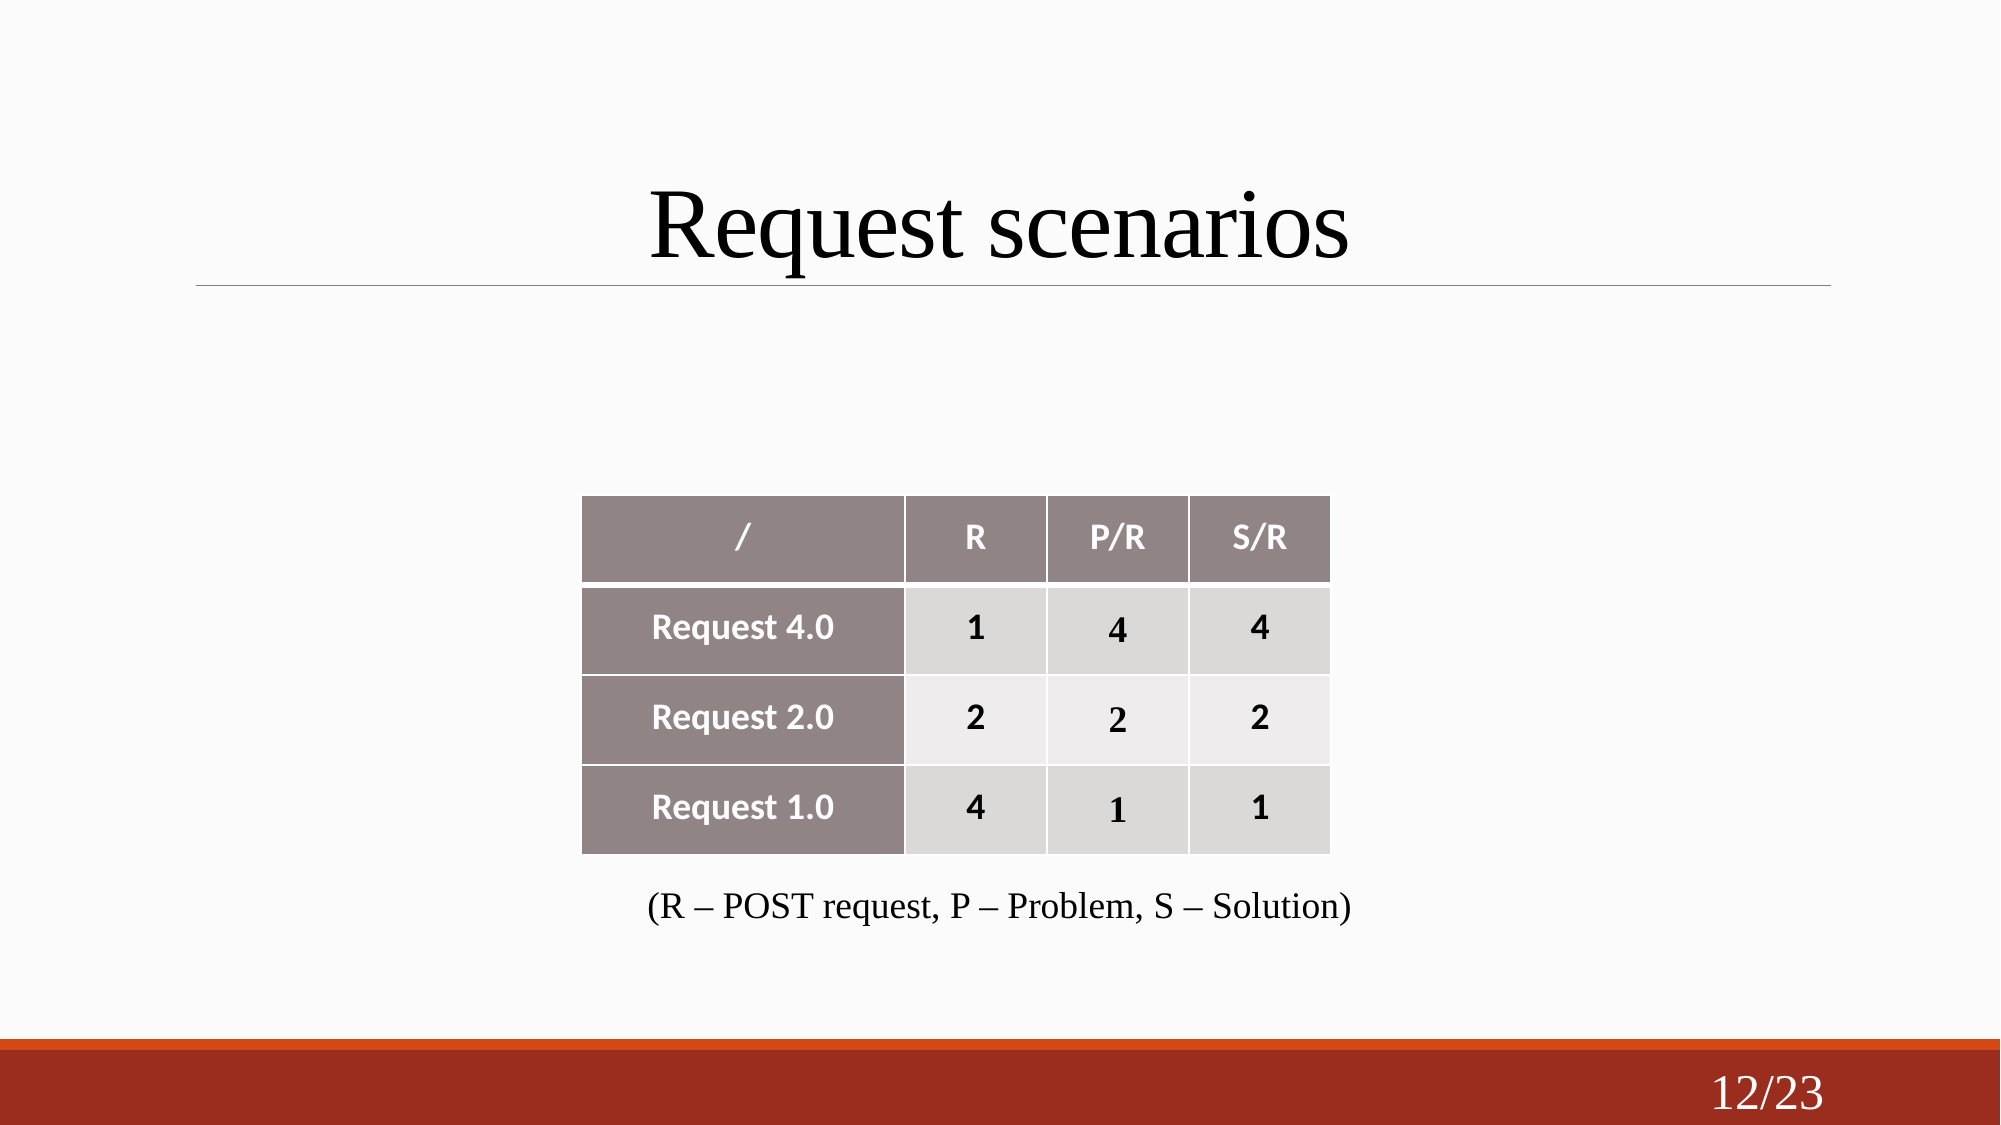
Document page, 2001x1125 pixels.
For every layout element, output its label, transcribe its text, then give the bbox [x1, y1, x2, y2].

table_header P/R [1048, 496, 1188, 582]
text_box (R – POST request, P – Problem, S – Solution) [399, 873, 1601, 934]
slide_number 12/23 [1624, 1059, 1840, 1120]
table_cell 2 [906, 676, 1046, 764]
table_cell 4 [906, 766, 1046, 854]
title Request scenarios [174, 47, 1825, 285]
table_cell Request 1.0 [582, 766, 904, 854]
table_cell 4 [1048, 588, 1188, 674]
table_cell 2 [1048, 676, 1188, 764]
table_cell Request 4.0 [582, 588, 904, 674]
table_header / [582, 496, 904, 582]
table_cell Request 2.0 [582, 676, 904, 764]
table_cell 2 [1190, 676, 1330, 764]
table_cell 1 [1048, 766, 1188, 854]
table_header R [906, 496, 1046, 582]
table_header S/R [1190, 496, 1330, 582]
table_cell 1 [906, 588, 1046, 674]
table_cell 4 [1190, 588, 1330, 674]
table_cell 1 [1190, 766, 1330, 854]
